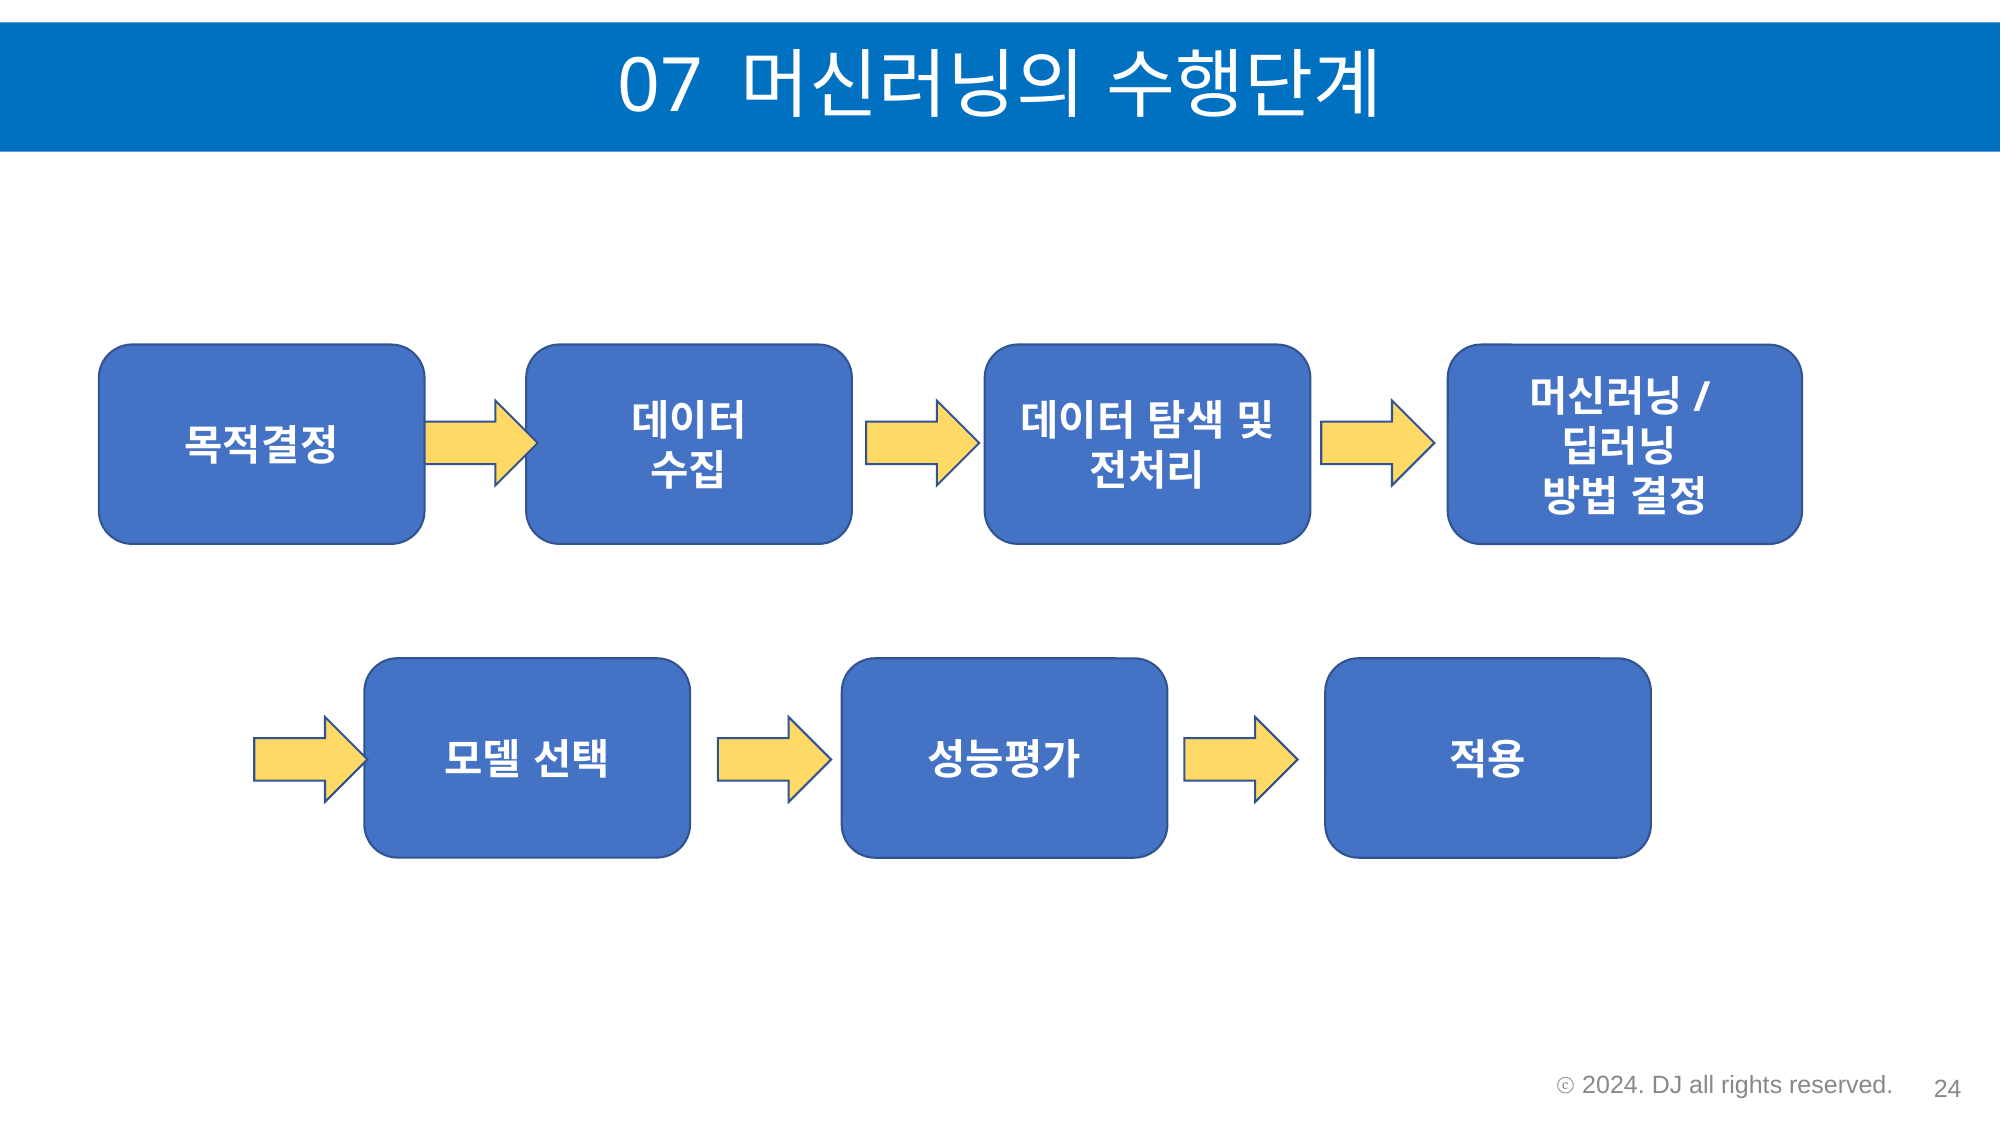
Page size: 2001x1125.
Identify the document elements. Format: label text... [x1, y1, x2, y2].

text_box 적용 [1325, 658, 1651, 858]
text_box 목적결정 [98, 344, 425, 544]
text_box [717, 716, 832, 802]
text_box 데이터 탐색 및 전처리 [984, 344, 1311, 544]
text_box [1321, 400, 1435, 486]
text_box [866, 400, 980, 486]
text_box 데이터 수집 [526, 344, 852, 544]
text_box [1184, 716, 1298, 802]
text_box 모델 선택 [364, 658, 691, 858]
title 07 머신러닝의 수행단계 [0, 22, 2000, 152]
text_box [424, 400, 538, 486]
text_box [254, 716, 368, 802]
text_box 성능평가 [841, 658, 1168, 858]
text_box 머신러닝/딥러닝 방법 결정 [1447, 344, 1803, 545]
footer ⓒ 2024. DJ all rights reserved. [1473, 1049, 1977, 1117]
